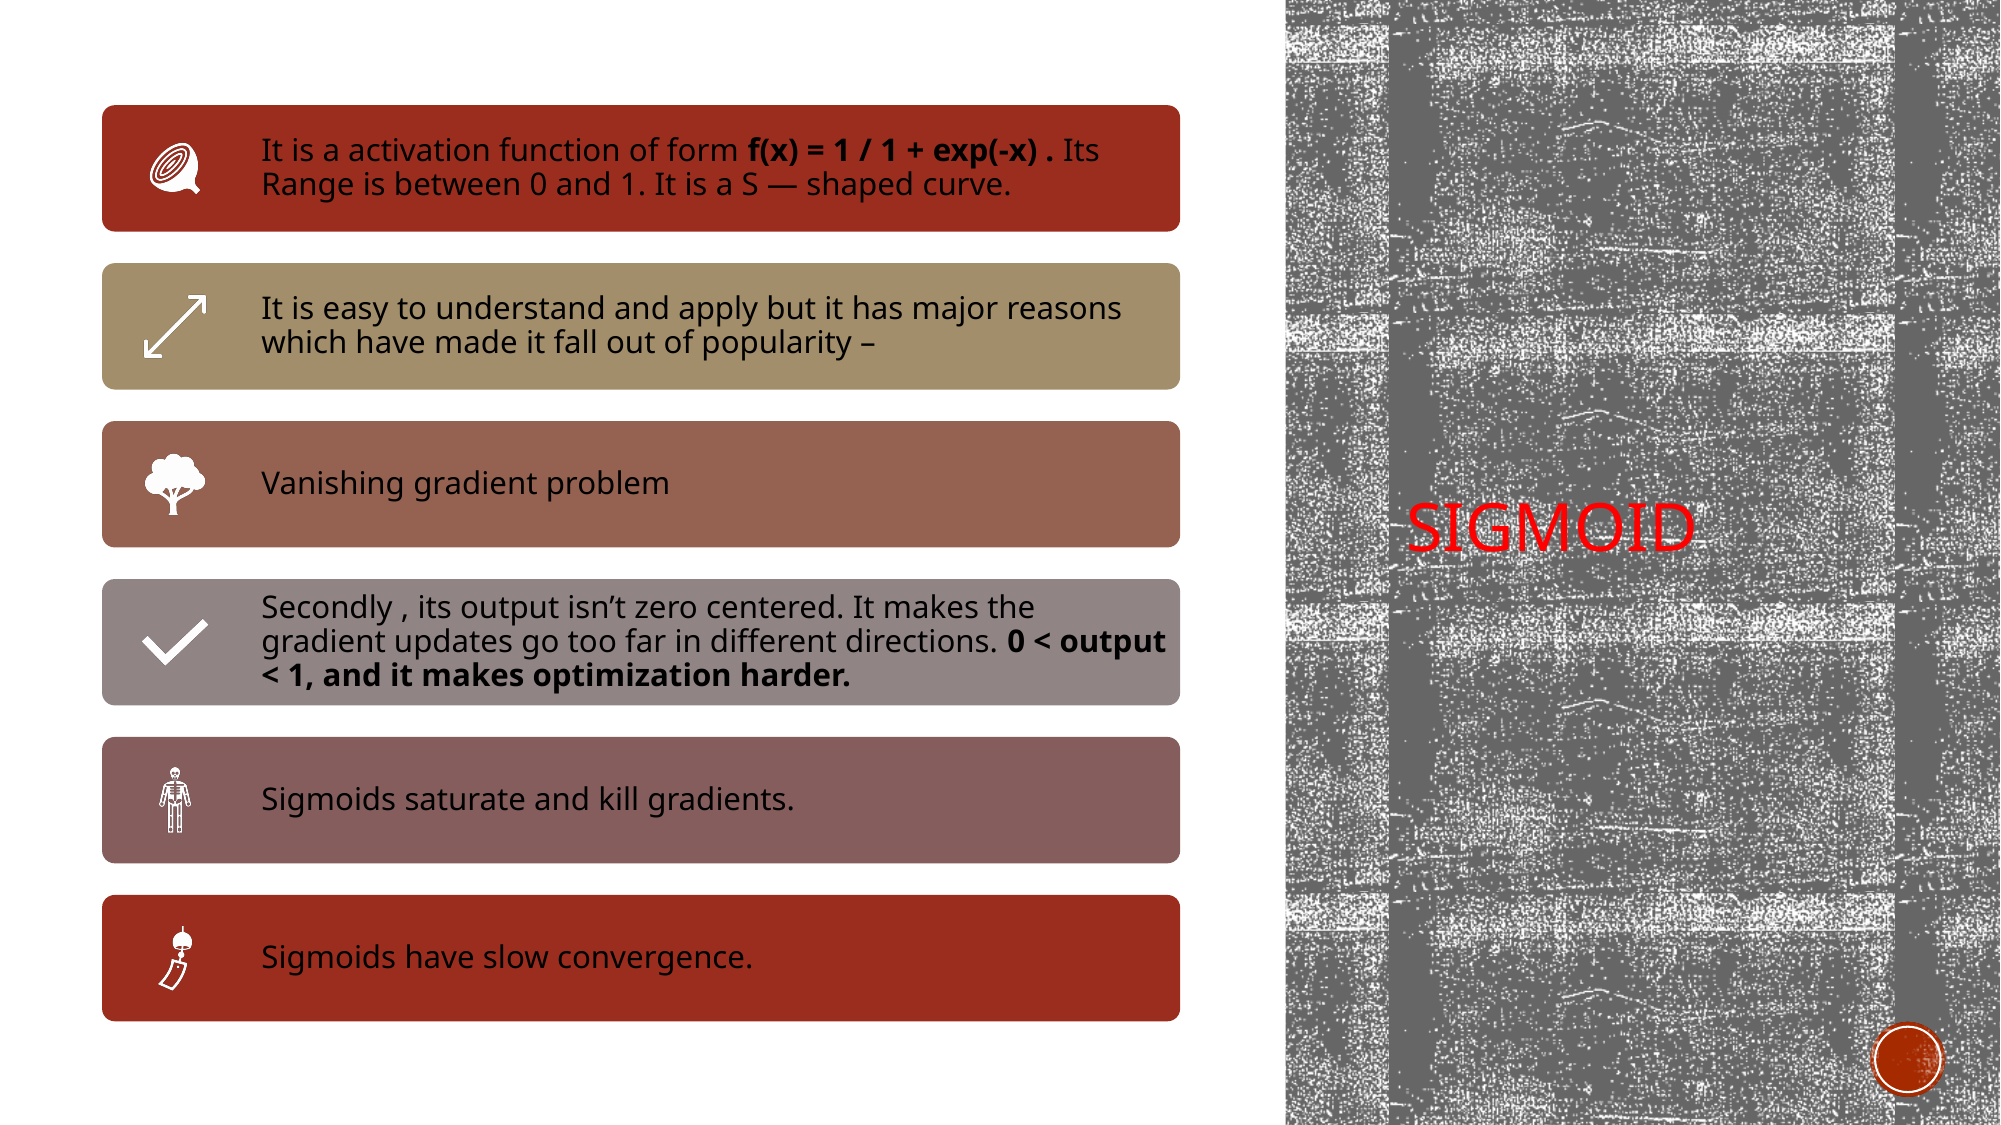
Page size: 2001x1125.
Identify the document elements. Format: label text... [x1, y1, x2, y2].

text_box [1284, 0, 2000, 1125]
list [105, 108, 1178, 1020]
title Sigmoid [1391, 104, 1891, 955]
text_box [1872, 1024, 1944, 1096]
